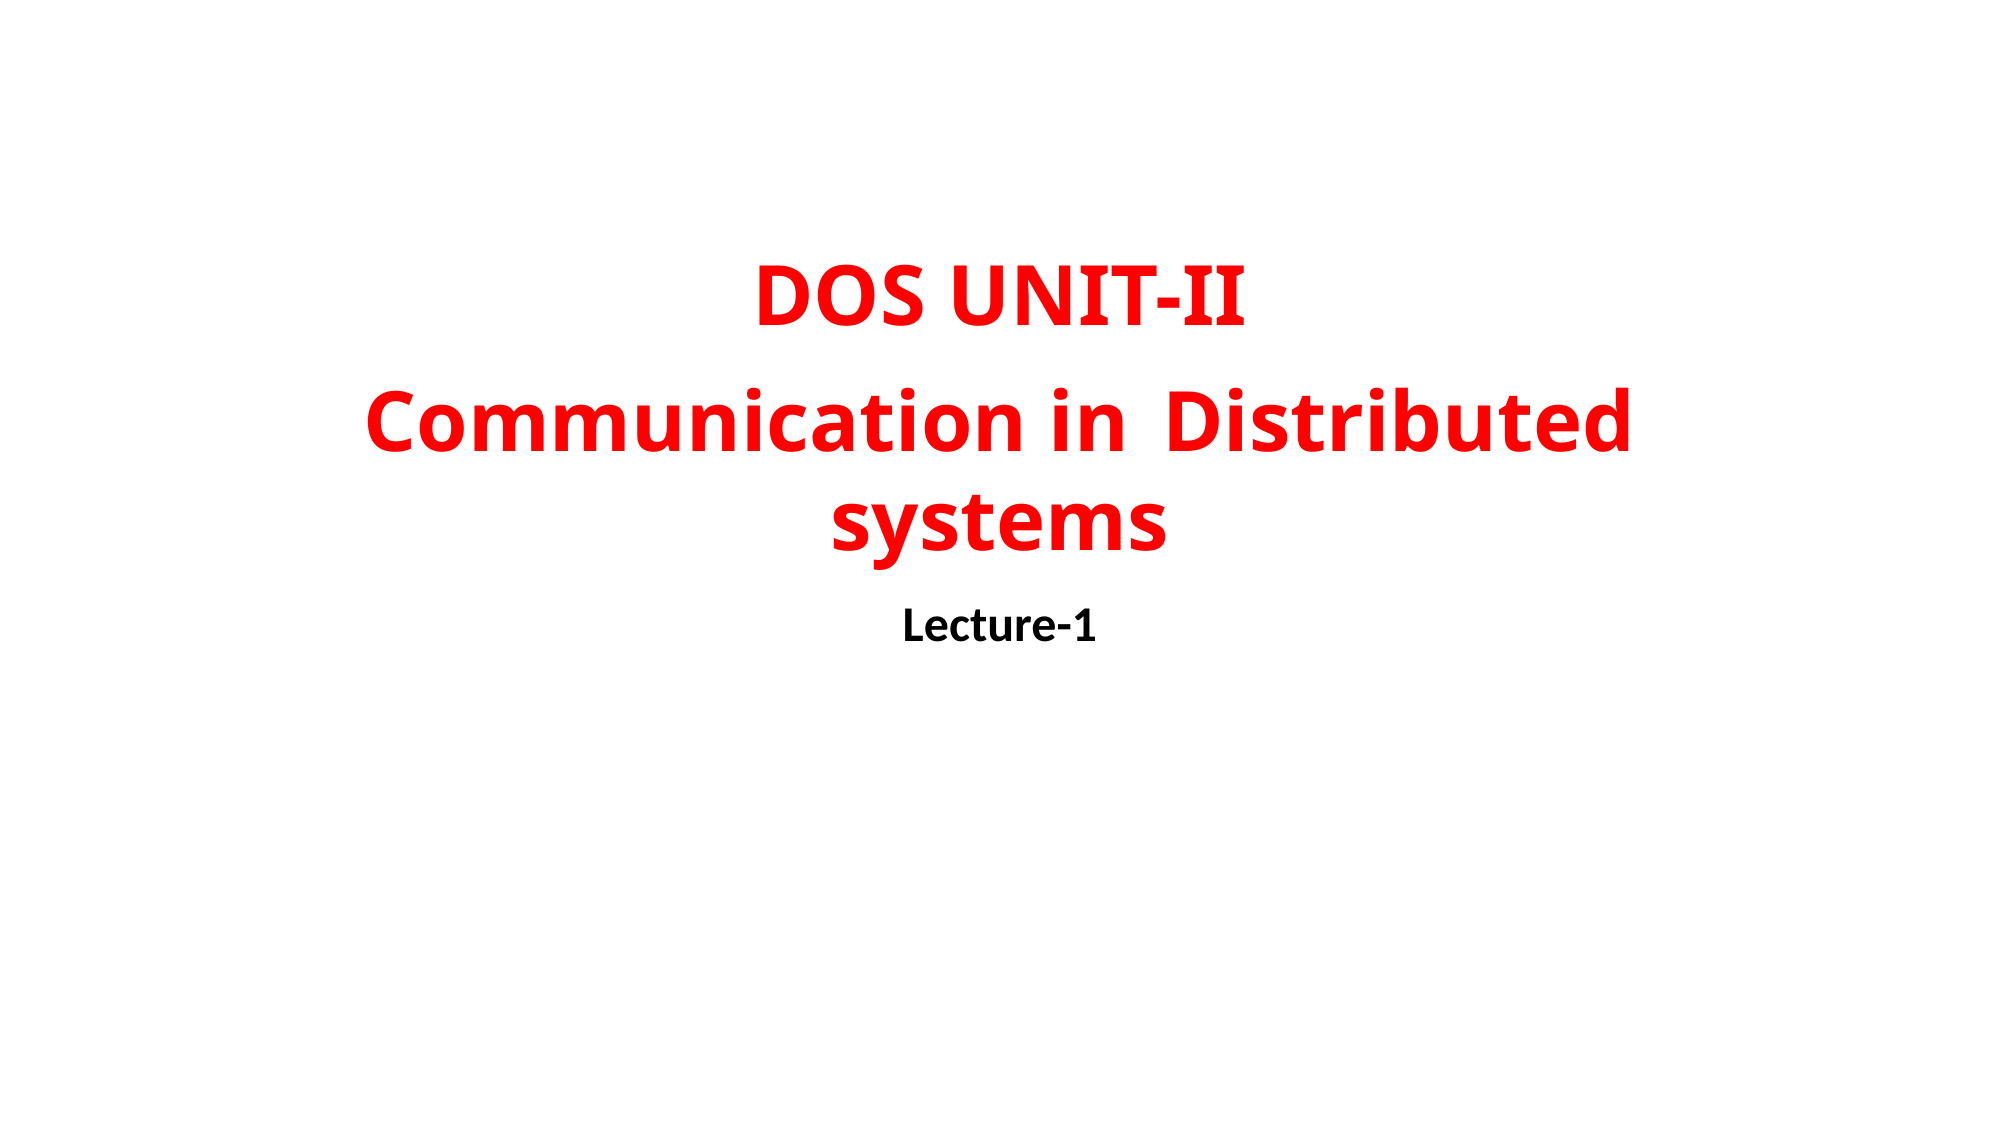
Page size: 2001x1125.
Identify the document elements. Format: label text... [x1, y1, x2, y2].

subtitle Lecture-1 [249, 590, 1750, 863]
title DOS UNIT-II Communication in Distributed systems [249, 184, 1750, 576]
